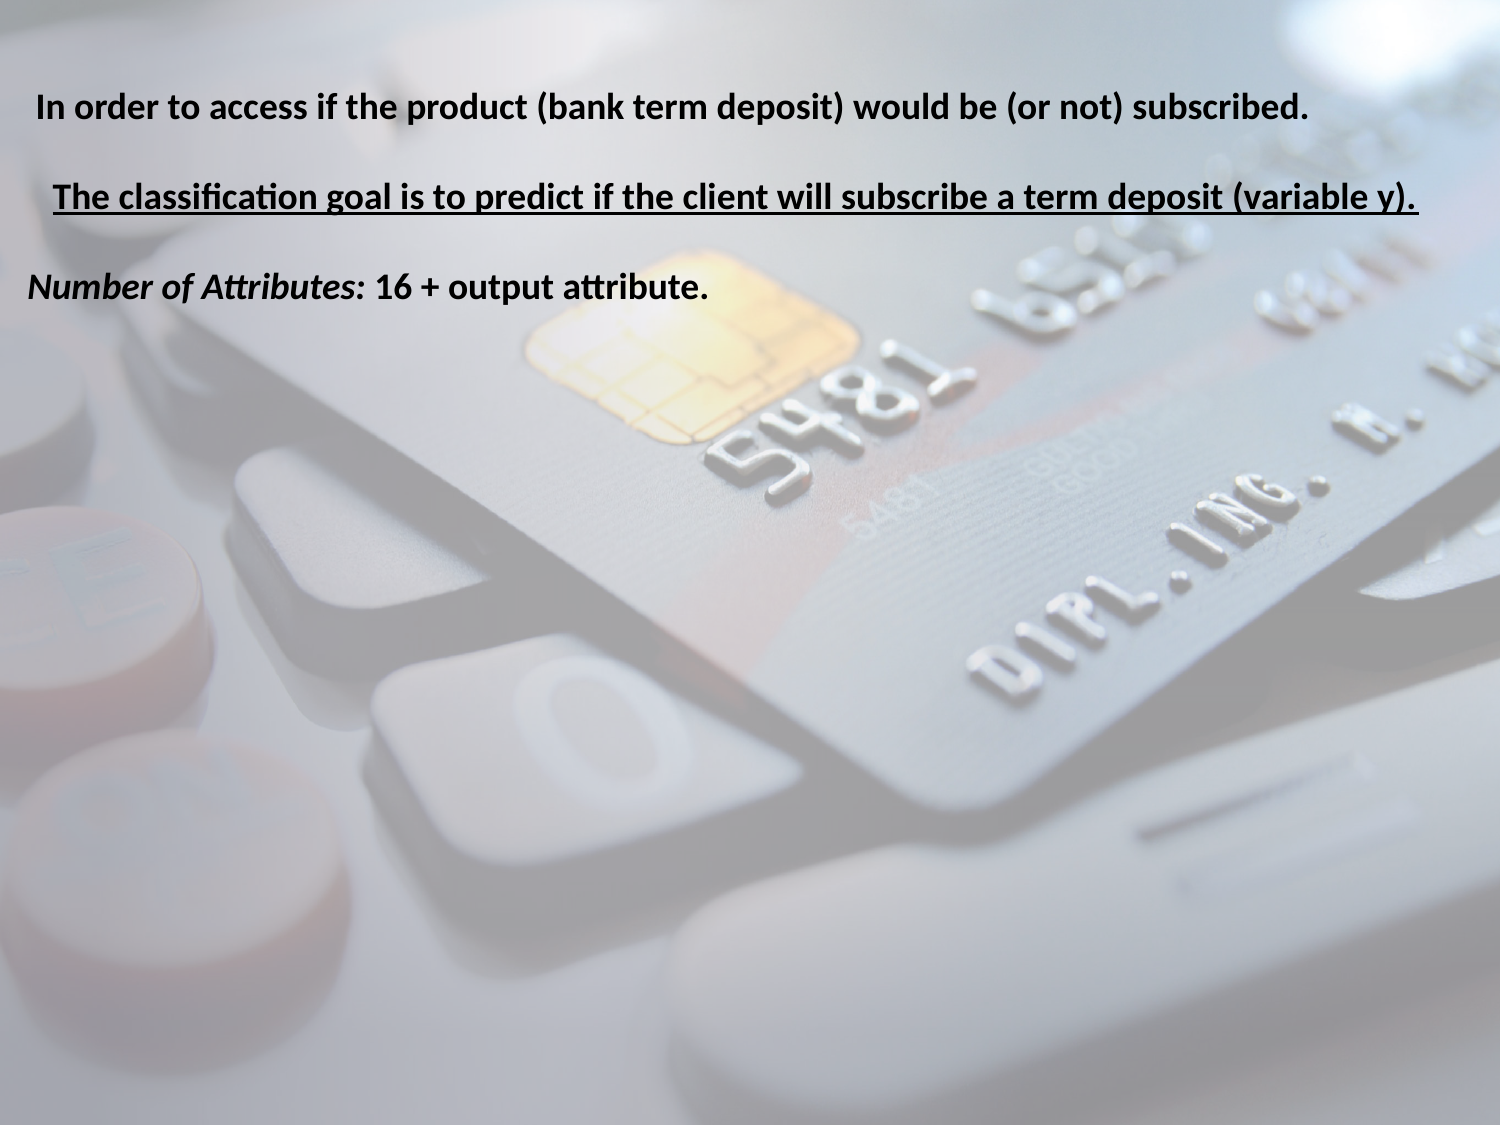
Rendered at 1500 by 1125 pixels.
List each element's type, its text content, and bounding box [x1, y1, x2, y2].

text_box In order to access if the product (bank term deposit) would be (or not) subscribed. The classification goal is to predict if the client will subscribe a term deposit (variable y). Number of Attributes: 16 + output attribute. [12, 74, 1500, 315]
